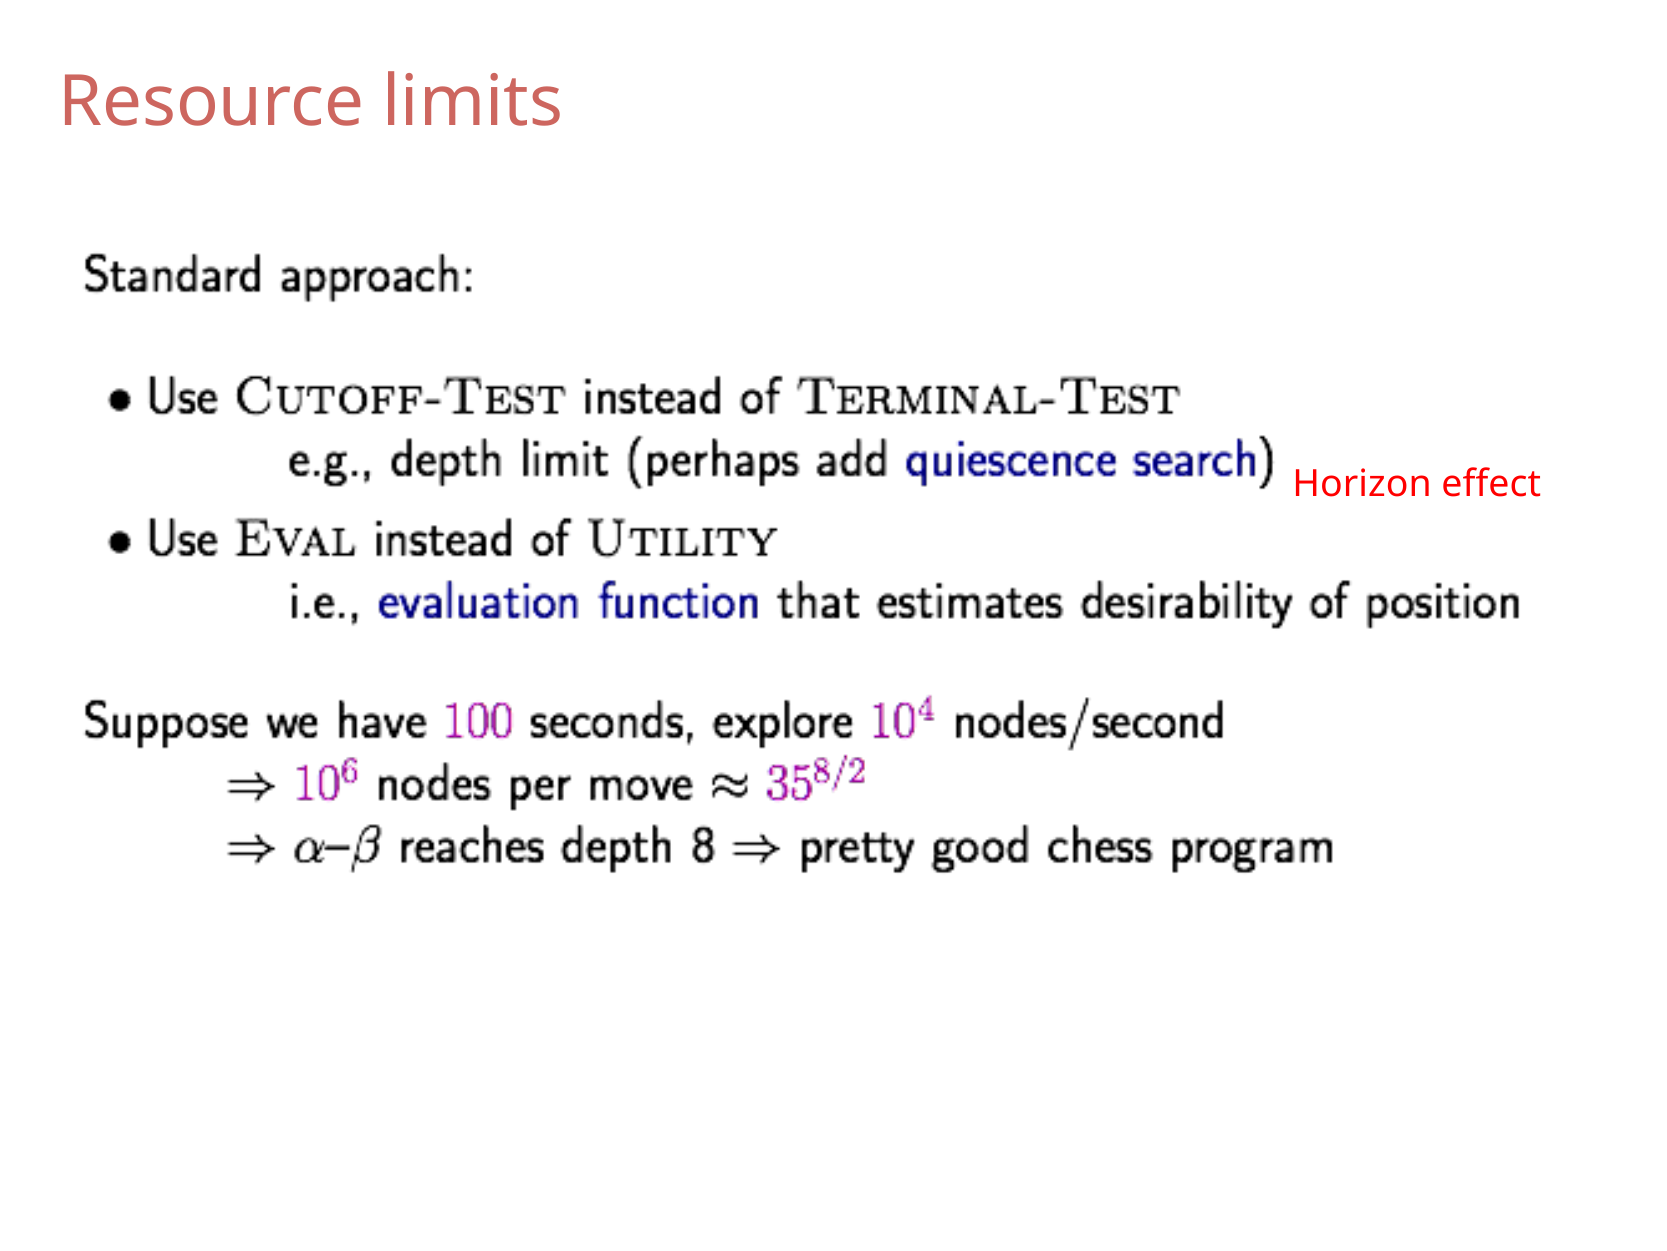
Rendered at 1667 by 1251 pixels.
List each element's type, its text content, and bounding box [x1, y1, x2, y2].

picture [64, 210, 1559, 903]
list Resource limits [51, 47, 1613, 147]
